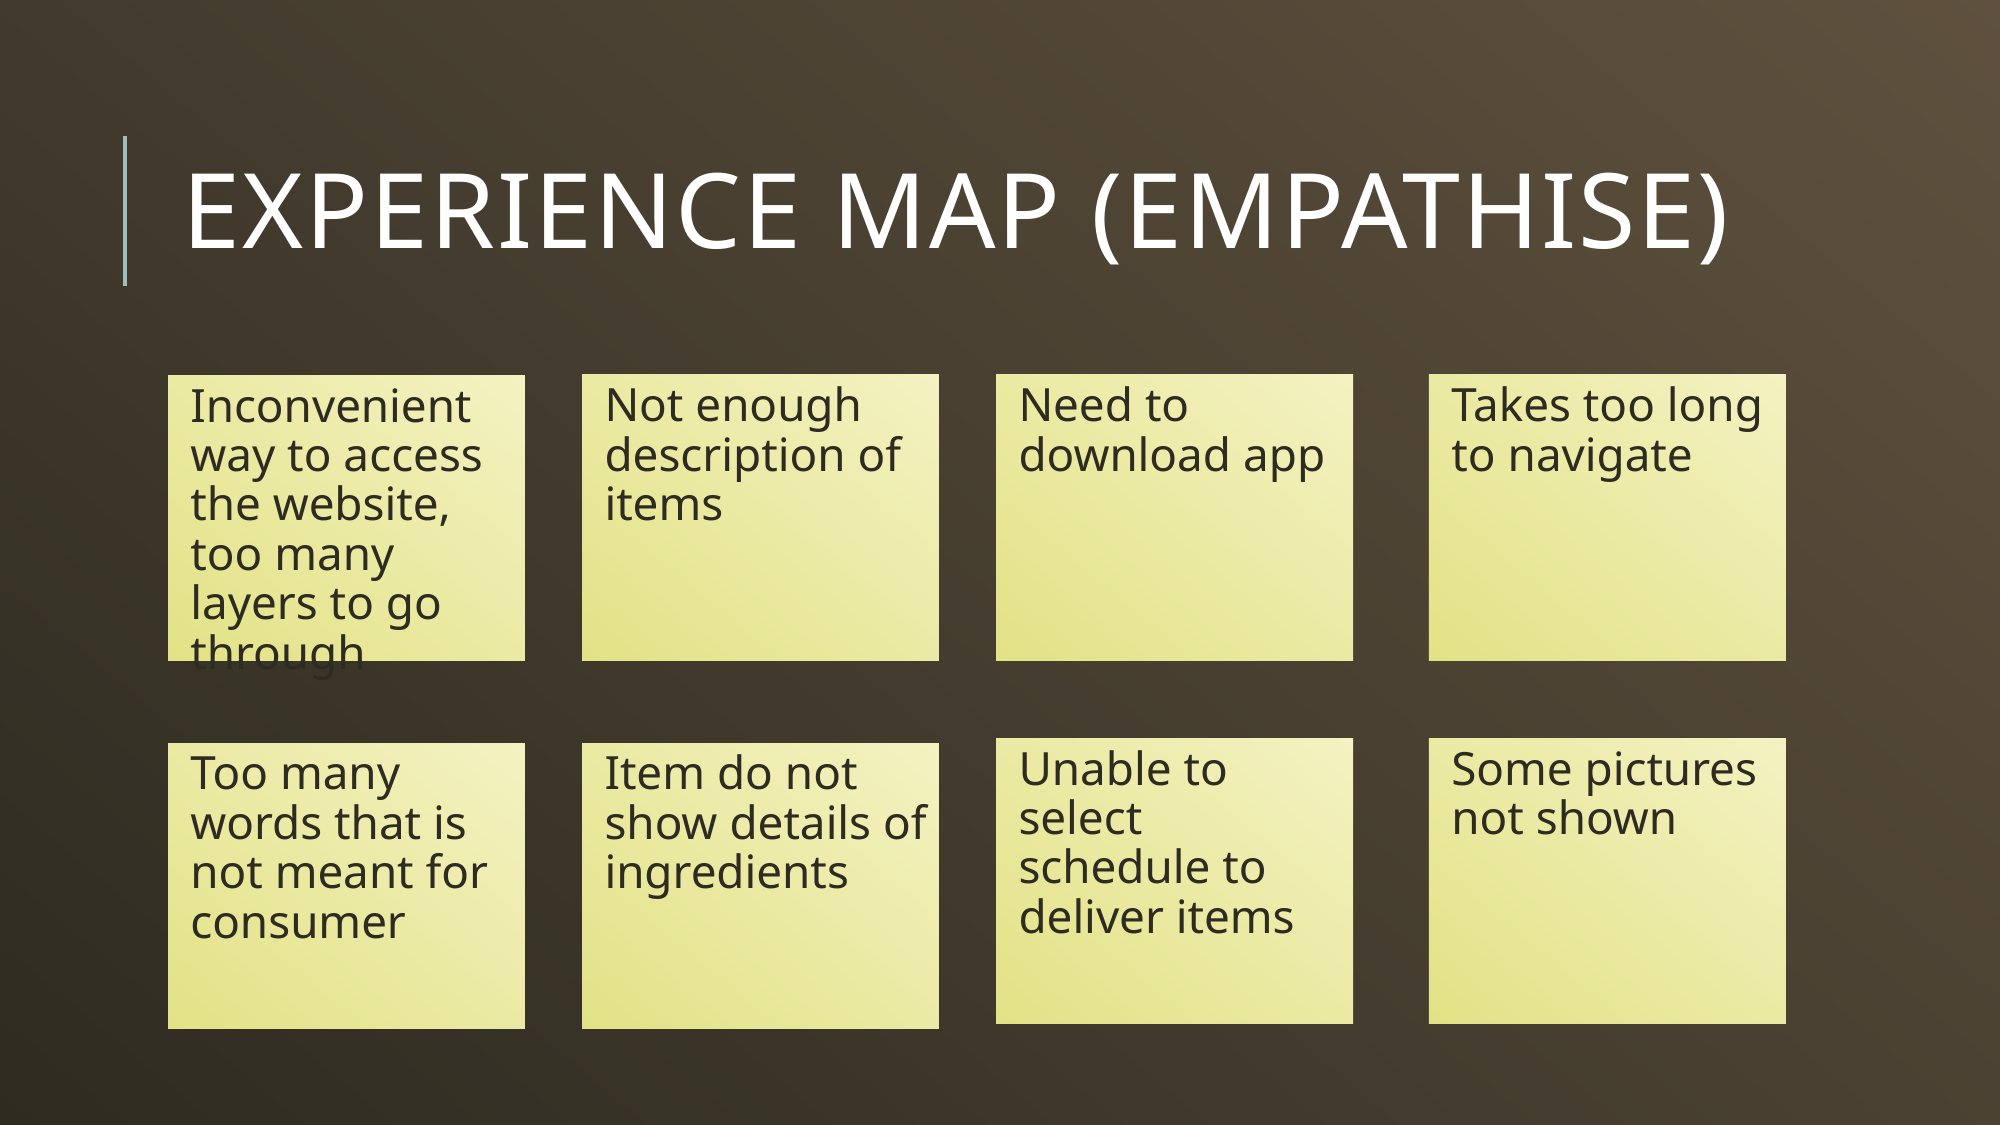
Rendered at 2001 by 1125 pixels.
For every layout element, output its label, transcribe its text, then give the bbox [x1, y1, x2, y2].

text_box Item do not show details of ingredients [582, 743, 939, 1029]
text_box Need to download app [996, 374, 1354, 661]
text_box Too many words that is not meant for consumer [168, 743, 525, 1029]
list Inconvenient way to access the website, too many layers to go through [168, 375, 525, 661]
text_box Unable to select schedule to deliver items [996, 738, 1354, 1024]
text_box Takes too long to navigate [1428, 374, 1786, 661]
title Experience Map (Empathise) [168, 96, 1763, 342]
text_box Not enough description of items [582, 374, 939, 661]
text_box Some pictures not shown [1428, 738, 1786, 1024]
